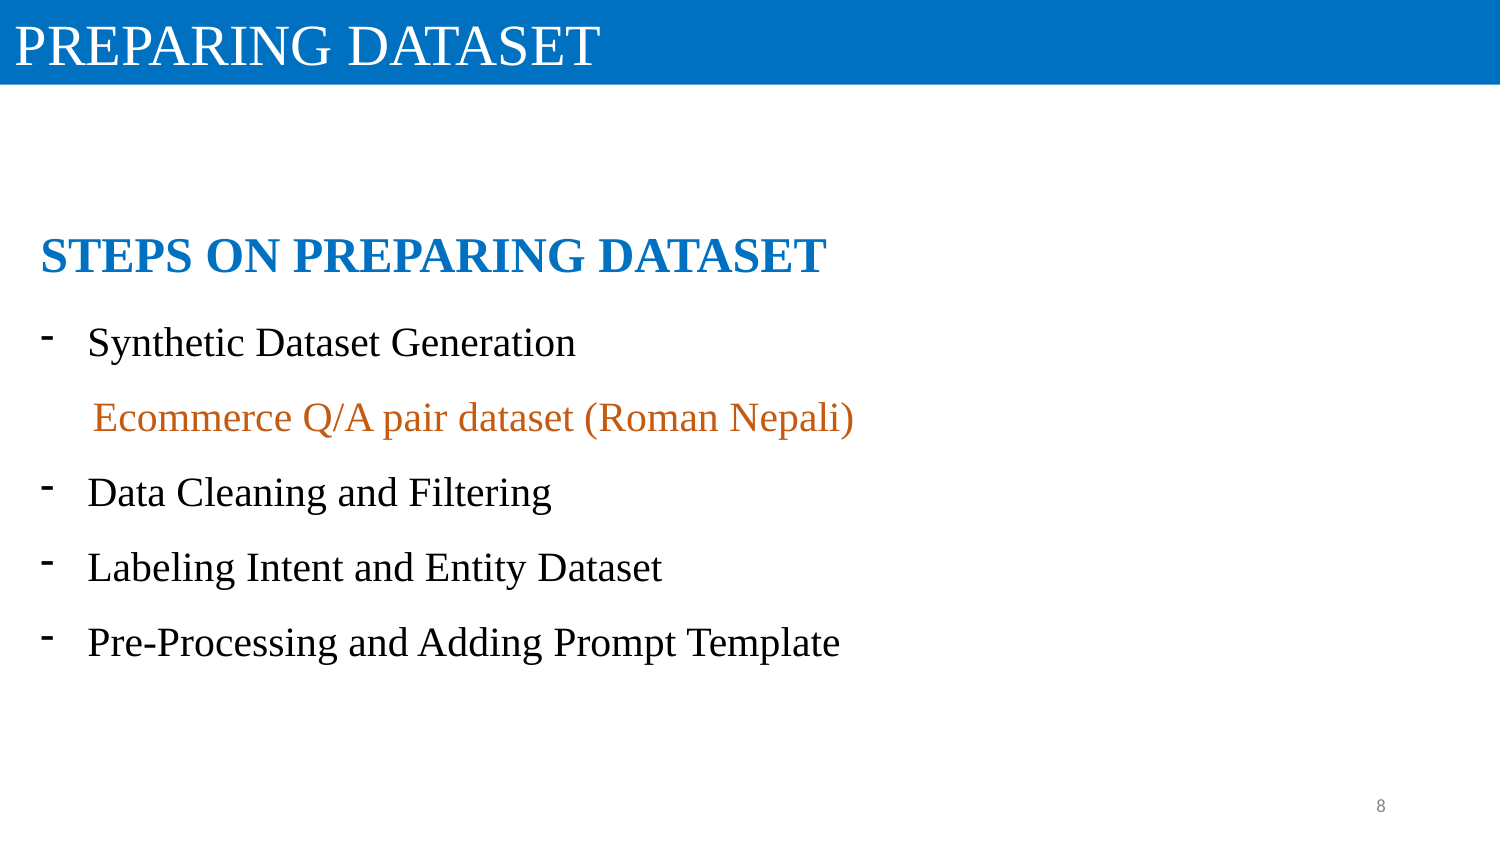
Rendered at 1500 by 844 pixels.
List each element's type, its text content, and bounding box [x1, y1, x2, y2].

text_box STEPS ON PREPARING DATASET [25, 215, 974, 282]
slide_number 8 [1059, 782, 1397, 827]
text_box PREPARING DATASET [0, 0, 1500, 85]
text_box Synthetic Dataset Generation Ecommerce Q/A pair dataset (Roman Nepali) Data Cleaning and Filtering Labeling Intent and Entity Dataset Pre-Processing and Adding Prompt Template [25, 282, 1310, 748]
